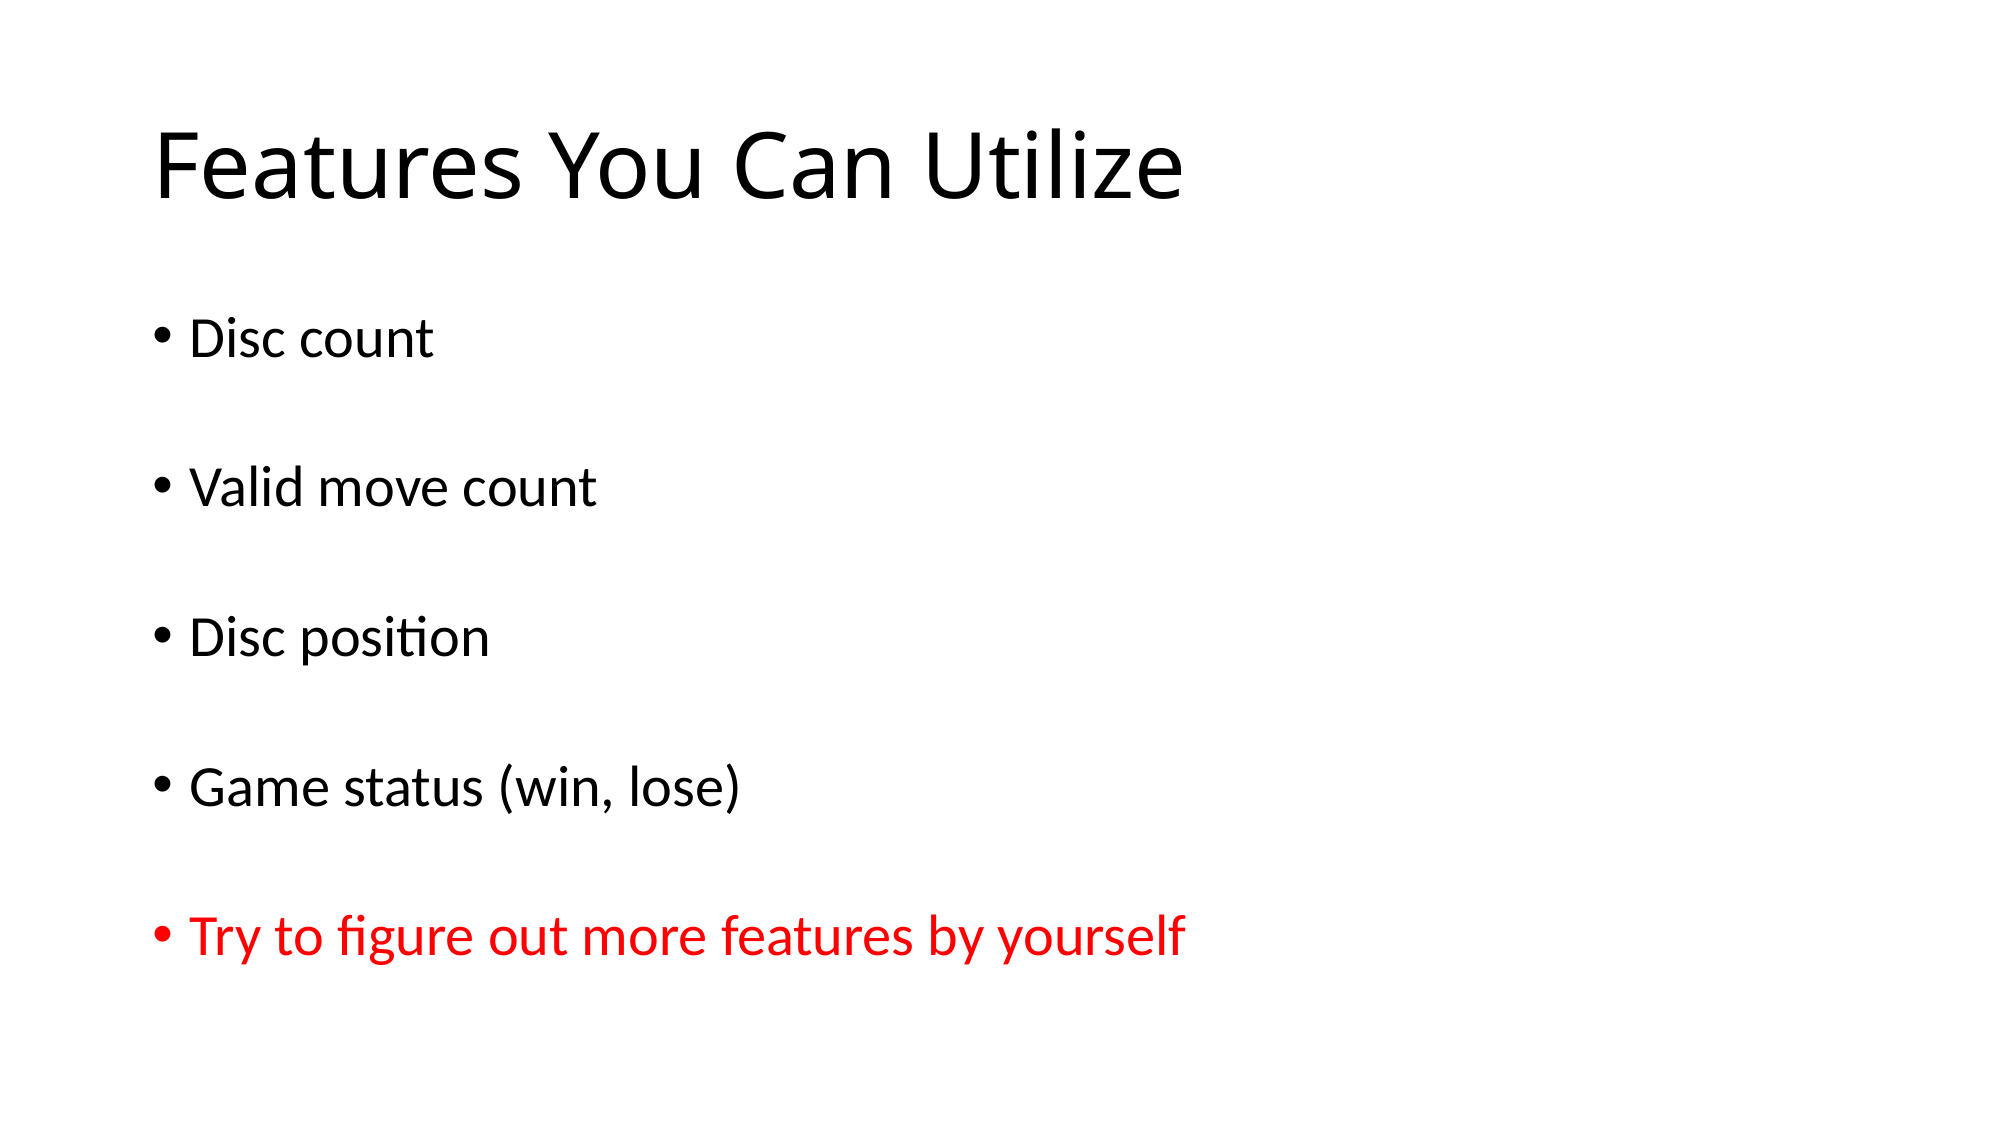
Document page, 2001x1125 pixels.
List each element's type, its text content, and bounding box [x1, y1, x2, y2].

list Disc count Valid move count Disc position Game status (win, lose) Try to figure out more features by yourself [137, 299, 1863, 1014]
title Features You Can Utilize [137, 59, 1863, 278]
